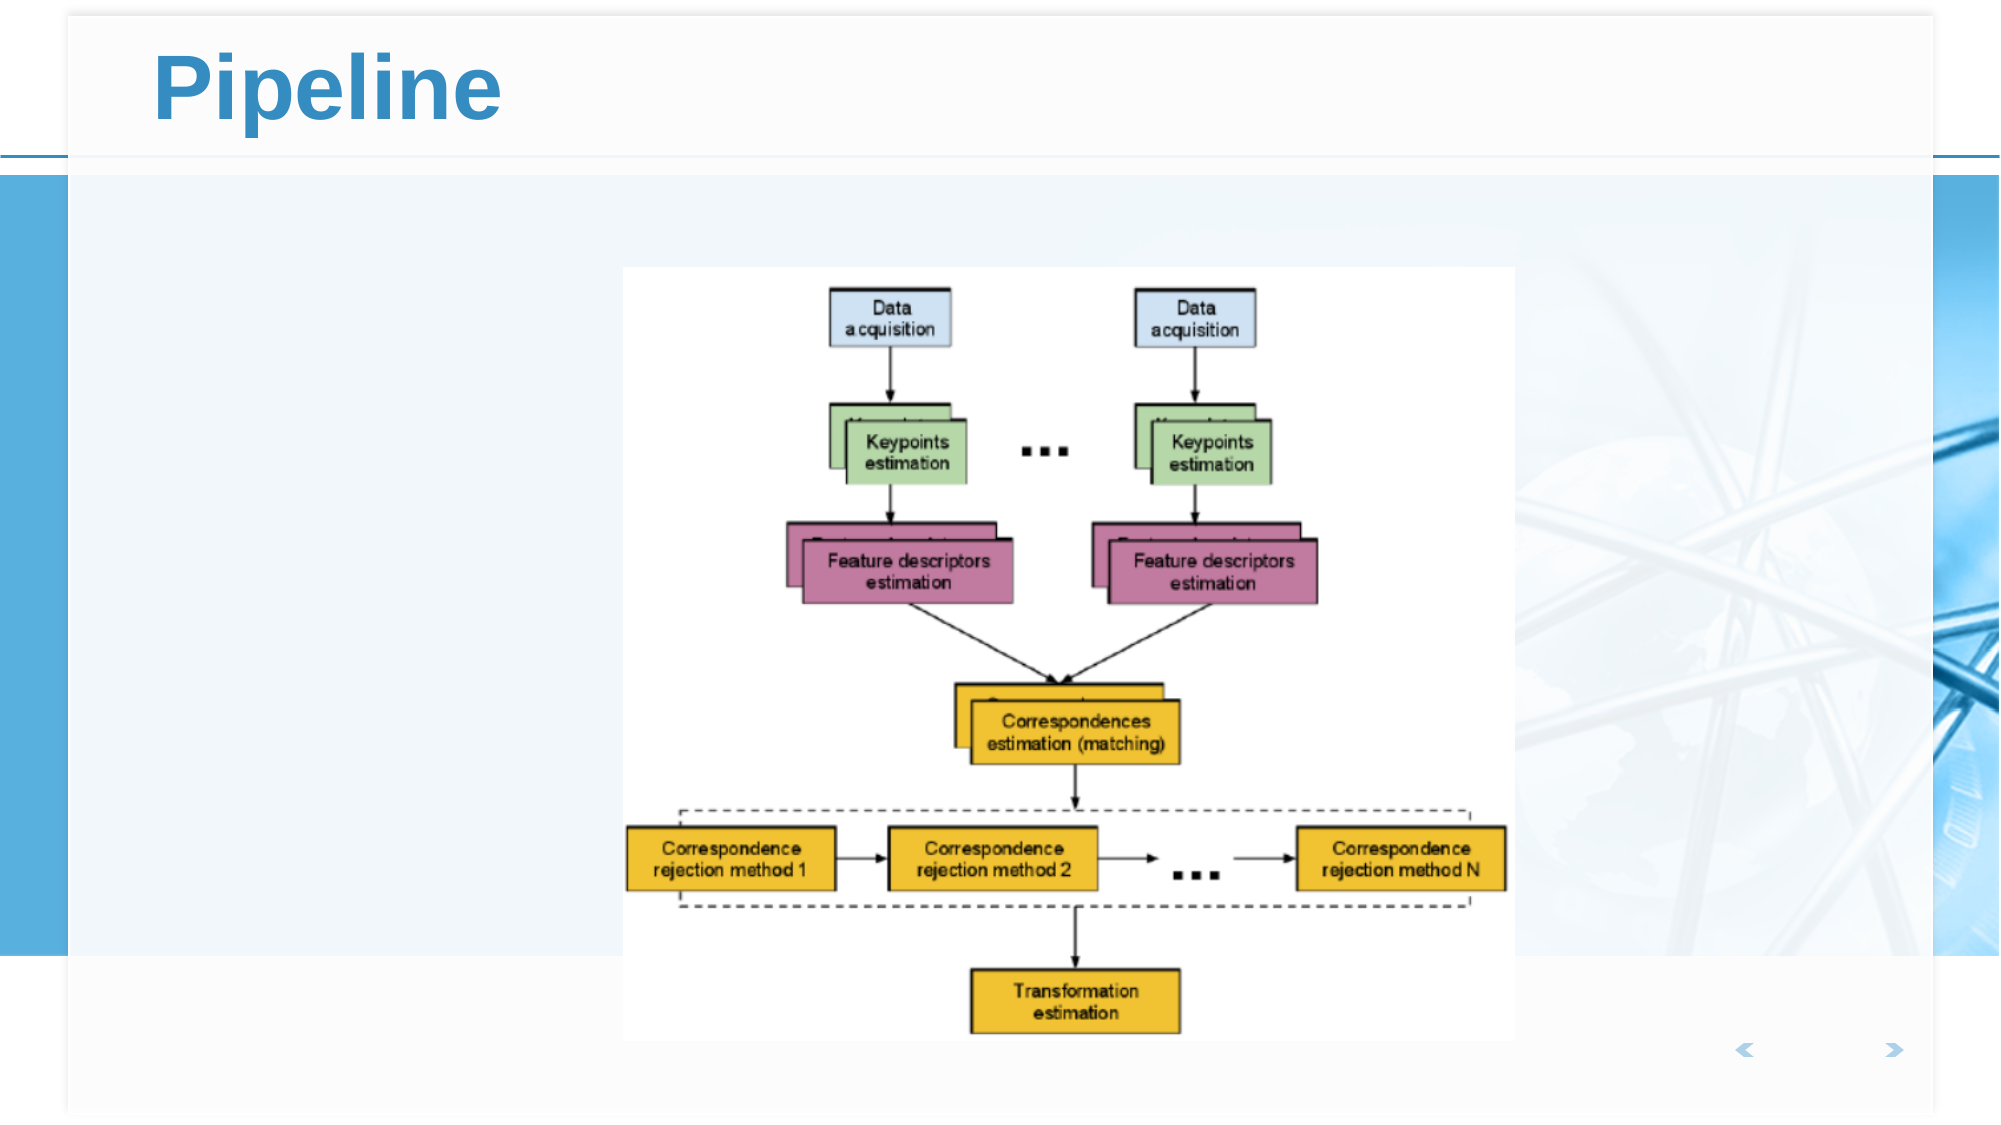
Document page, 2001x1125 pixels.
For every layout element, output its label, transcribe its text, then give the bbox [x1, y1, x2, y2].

title Pipeline [137, 29, 1863, 150]
picture [0, 0, 2001, 1125]
